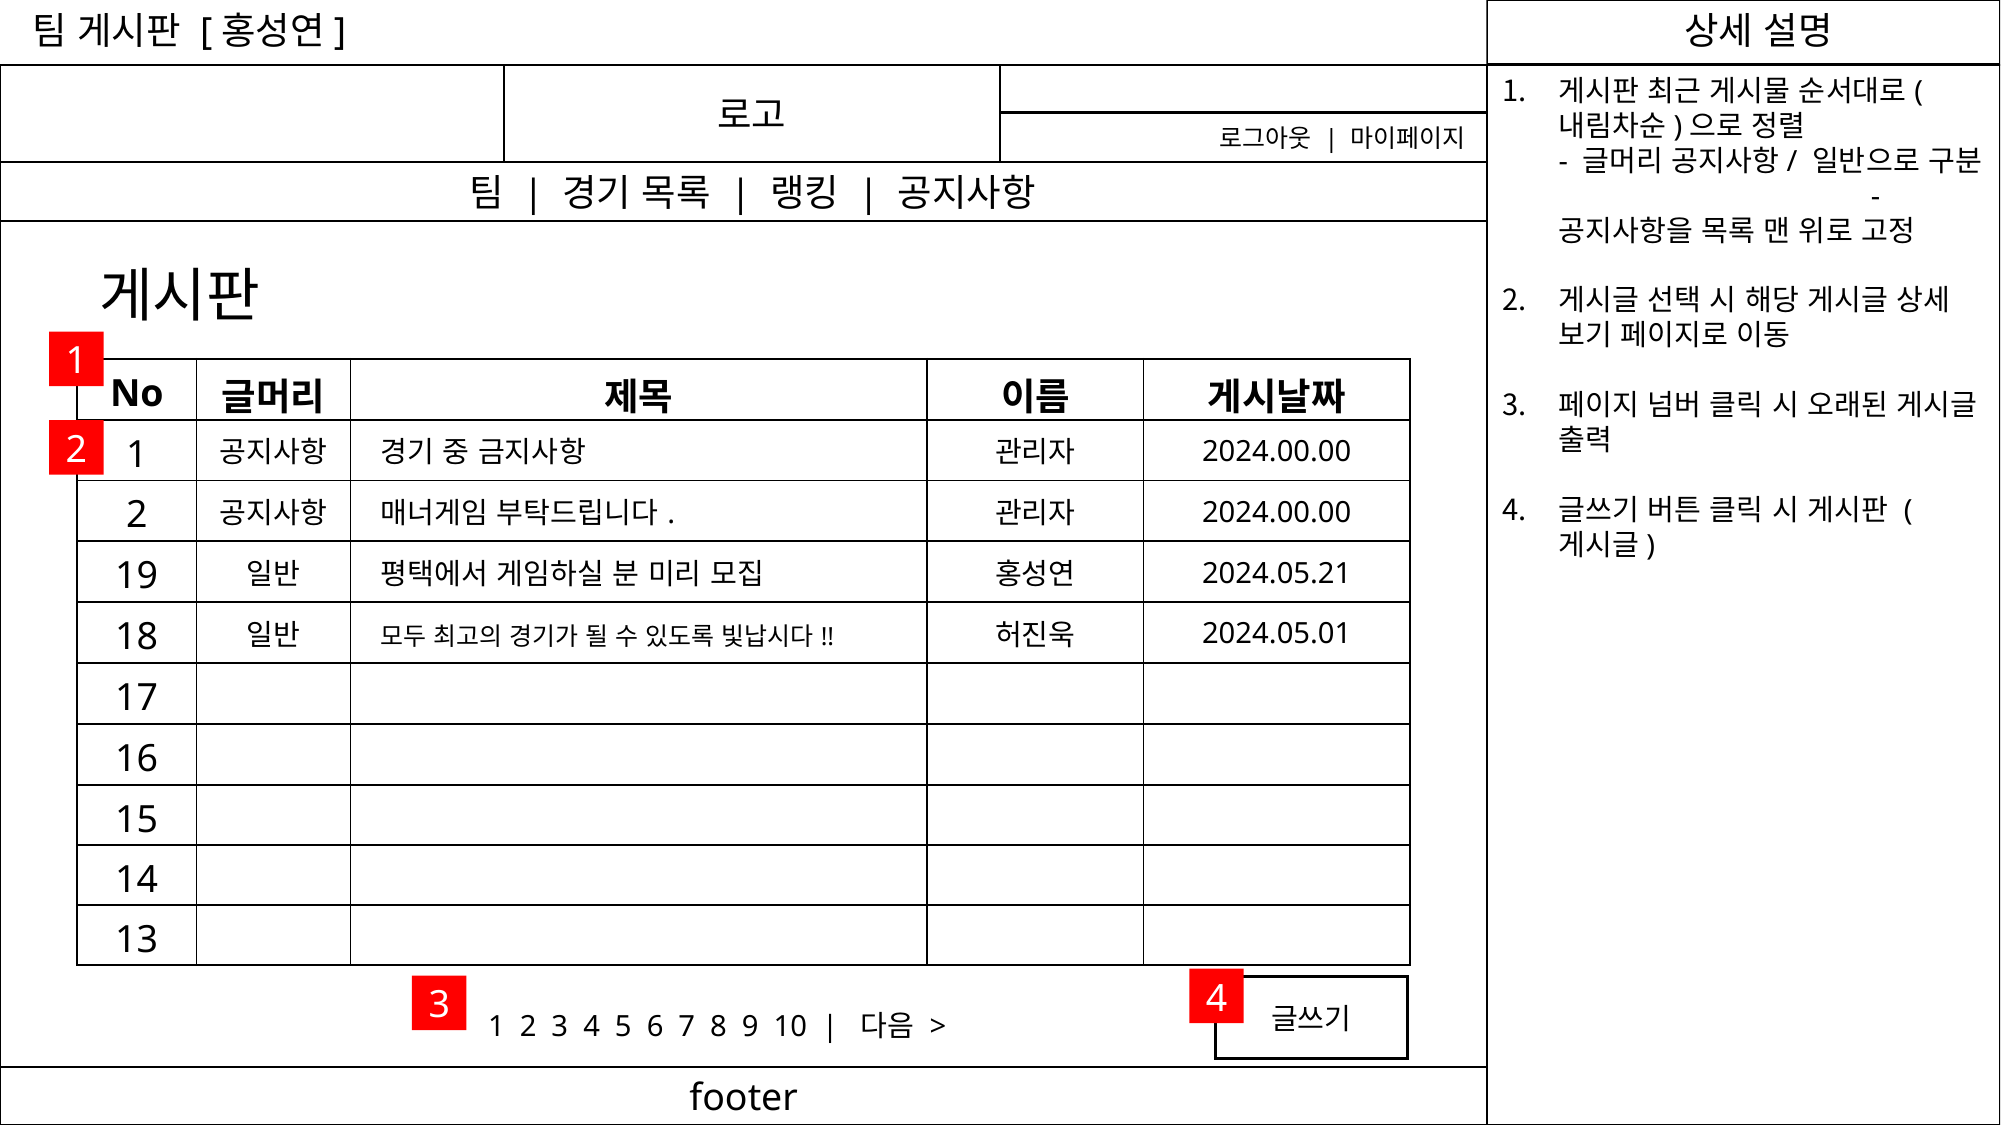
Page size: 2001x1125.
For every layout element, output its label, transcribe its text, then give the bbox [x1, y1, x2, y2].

table_cell 공지사항 [197, 481, 350, 540]
table_cell 1 [78, 421, 196, 480]
table_header No [78, 360, 196, 419]
table_cell 경기 중 금지사항 [351, 421, 926, 480]
table_cell 홍성연 [928, 542, 1143, 601]
table_cell 일반 [197, 603, 350, 662]
table_cell [928, 846, 1143, 904]
text_box 1 2 3 4 5 6 7 8 9 10 | 다음 > [353, 987, 1081, 1062]
table_cell 일반 [197, 542, 350, 601]
text_box 팀 | 경기 목록 | 랭킹 | 공지사항 [0, 161, 1487, 222]
text_box 4 [1188, 967, 1245, 1025]
table_cell [351, 906, 926, 964]
table_cell [197, 725, 350, 784]
table_cell 17 [78, 664, 196, 723]
table_cell [351, 786, 926, 844]
table_cell 19 [78, 542, 196, 601]
table_cell [1144, 846, 1409, 904]
table_cell [1144, 725, 1409, 784]
table_cell [1144, 786, 1409, 844]
table_cell 2 [78, 481, 196, 540]
table_cell [928, 786, 1143, 844]
table_cell 관리자 [928, 481, 1143, 540]
table_cell [197, 664, 350, 723]
text_box 3 [410, 974, 468, 1032]
table_cell 매너게임 부탁드립니다. [351, 481, 926, 540]
table_cell [197, 906, 350, 964]
table_cell [928, 906, 1143, 964]
table_cell [351, 664, 926, 723]
table_cell 13 [78, 906, 196, 964]
table_header 글머리 [197, 360, 350, 419]
text_box [0, 222, 1489, 1065]
table_cell [351, 846, 926, 904]
table_cell 16 [78, 725, 196, 784]
table_cell 2024.05.21 [1144, 542, 1409, 601]
table_cell 2024.00.00 [1144, 481, 1409, 540]
text_box [0, 63, 503, 161]
table_cell 관리자 [928, 421, 1143, 480]
text_box 로고 [503, 63, 1001, 161]
text_box 게시판 [84, 250, 275, 336]
table_header 게시날짜 [1144, 360, 1409, 419]
table_cell 모두 최고의 경기가 될 수 있도록 빛납시다!! [351, 603, 926, 662]
table_cell 2024.00.00 [1144, 421, 1409, 480]
table_cell [197, 786, 350, 844]
table_cell [351, 725, 926, 784]
table_header 제목 [351, 360, 926, 419]
text_box footer [0, 1065, 1489, 1125]
table_cell 공지사항 [197, 421, 350, 480]
table_cell 허진욱 [928, 603, 1143, 662]
text_box [1001, 63, 1489, 111]
table_cell [928, 725, 1143, 784]
text_box 게시판 최근 게시물 순서대로(내림차순)으로 정렬 - 글머리 공지사항/ 일반으로 구분 - 공지사항을 목록 맨 위로 고정 게시글 선택 시 해당 게시글 상세 보기 페이지로 이동 페이지 넘버 클릭 시 오래된 게시글 출력 글쓰기 버튼 클릭 시 게시판 (게시글) [1487, 64, 1999, 569]
table_cell 평택에서 게임하실 분 미리 모집 [351, 542, 926, 601]
table_cell 14 [78, 846, 196, 904]
table_cell [1144, 664, 1409, 723]
text_box 글쓰기 [1214, 975, 1409, 1060]
table_cell [1144, 906, 1409, 964]
text_box 로그아웃 | 마이페이지 [998, 111, 1487, 164]
table_cell [928, 664, 1143, 723]
text_box 1 [48, 330, 105, 388]
table_cell 2024.05.01 [1144, 603, 1409, 662]
table_header 이름 [928, 360, 1143, 419]
table_cell 15 [78, 786, 196, 844]
text_box 팀 게시판 [홍성연] [17, 0, 362, 60]
text_box 2 [48, 419, 105, 476]
table_cell 18 [78, 603, 196, 662]
table_cell [197, 846, 350, 904]
